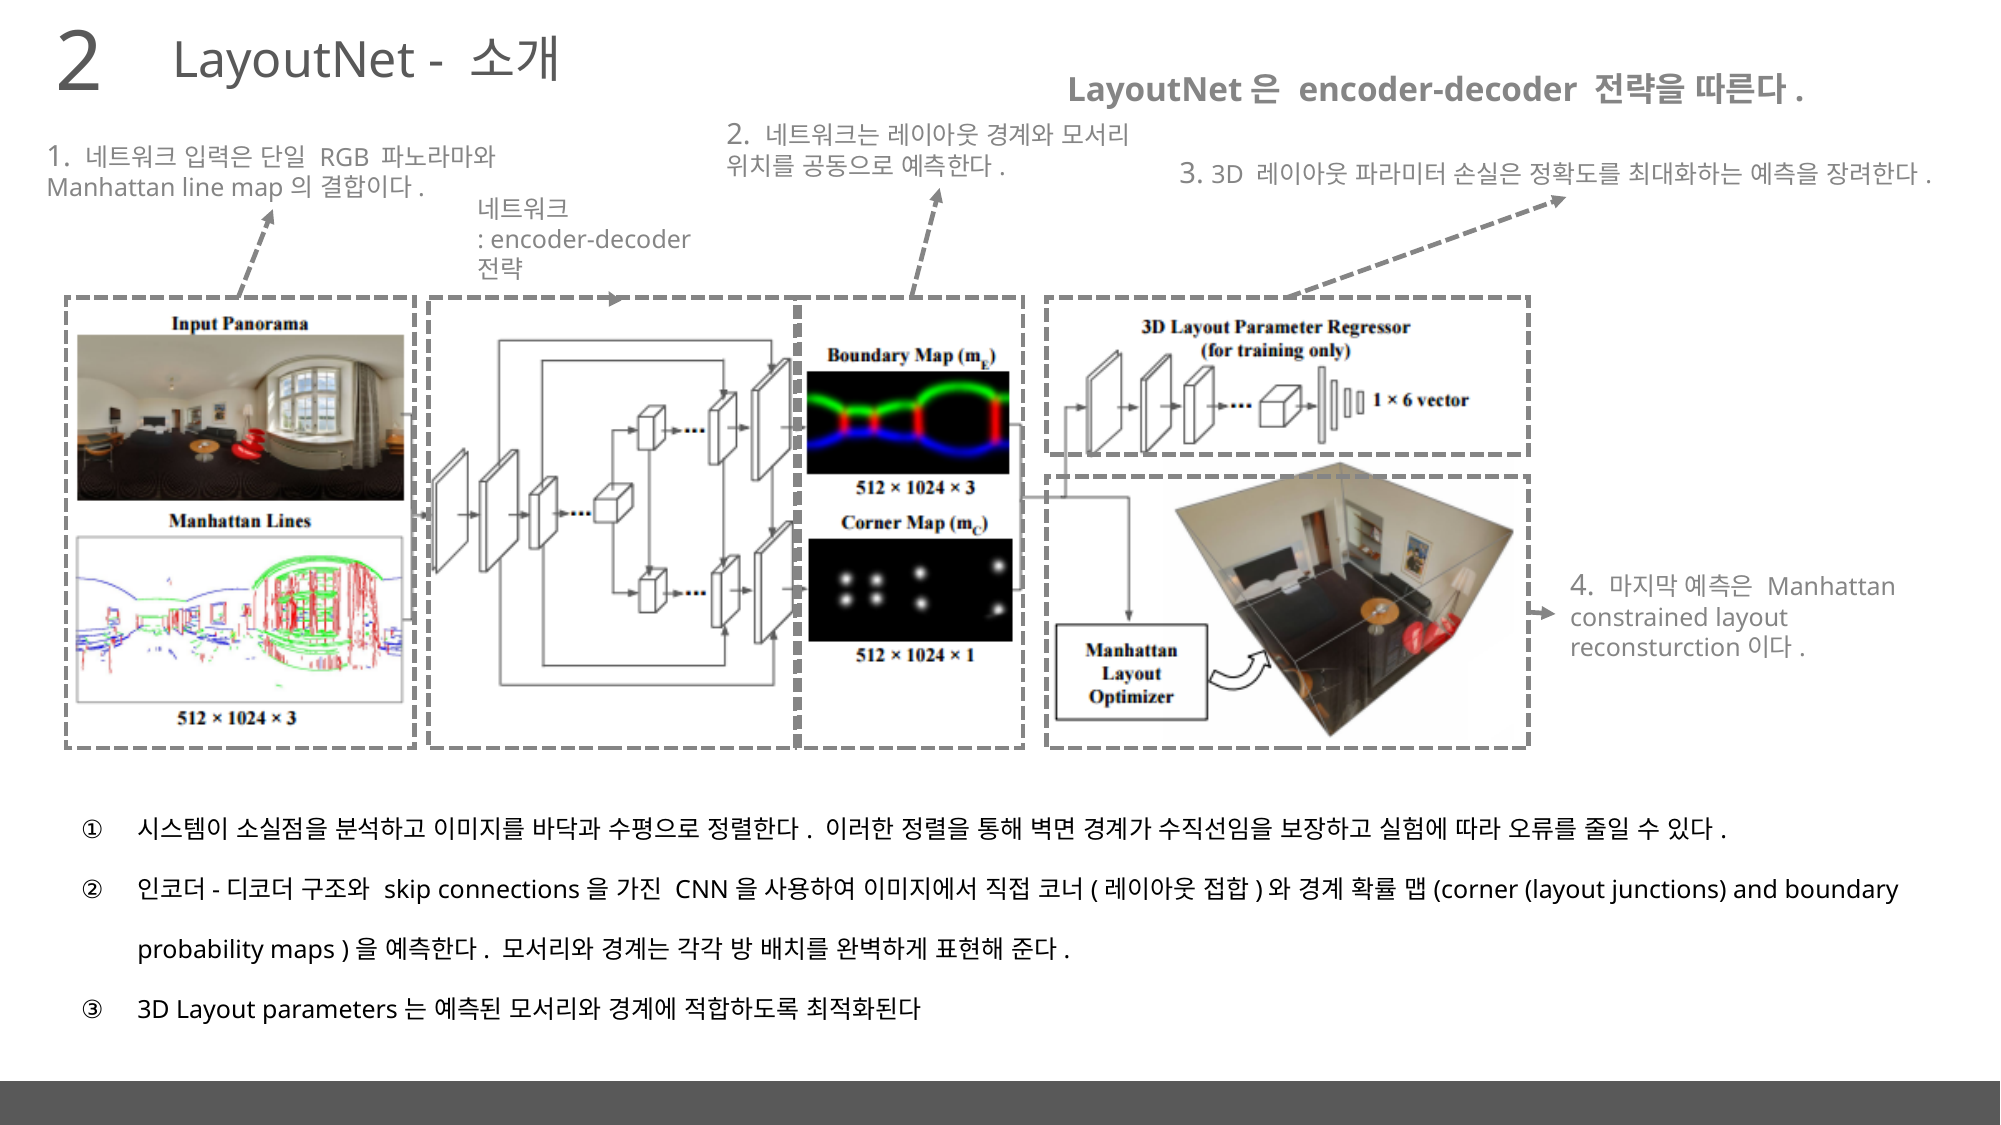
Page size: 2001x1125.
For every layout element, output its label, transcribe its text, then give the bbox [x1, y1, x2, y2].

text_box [238, 210, 273, 298]
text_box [911, 189, 940, 298]
text_box [1522, 475, 1530, 749]
text_box 2 [23, 0, 135, 115]
text_box 1. 네트워크 입력은 단일 RGB 파노라마와 Manhattan line map의 결합이다. [31, 129, 514, 210]
text_box 네트워크 : encoder-decoder 전략 [462, 186, 756, 292]
text_box 시스템이 소실점을 분석하고 이미지를 바닥과 수평으로 정렬한다. 이러한 정렬을 통해 벽면 경계가 수직선임을 보장하고 실험에 따라 오류를 줄일 수 있다. 인코더-디코더 구조와 skip connections을 가진 CNN을 사용하여 이미지에서 직접 코너(레이아웃 접합)와 경계 확률 맵(corner (layout junctions) and boundary probability maps )을 예측한다. 모서리와 경계는 각각 방 배치를 완벽하게 표현해 준다. 3D Layout parameters는 예측된 모서리와 경계에 적합하도록 최적화된다 [66, 776, 1933, 1031]
text_box LayoutNet은 encoder-decoder 전략을 따른다. [1052, 40, 1807, 116]
text_box 4. 마지막 예측은 Manhattan constrained layout reconsturction이다. [1555, 559, 1969, 669]
text_box 2. 네트워크는 레이아웃 경계와 모서리 위치를 공동으로 예측한다. [711, 108, 1168, 189]
picture [66, 297, 1522, 749]
text_box 3. 3D 레이아웃 파라미터 손실은 정확도를 최대화하는 예측을 장려한다. [1164, 147, 1969, 197]
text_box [1287, 197, 1567, 298]
text_box [1522, 298, 1530, 455]
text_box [608, 262, 612, 298]
text_box [0, 1080, 2000, 1125]
text_box LayoutNet - 소개 [157, 20, 640, 95]
